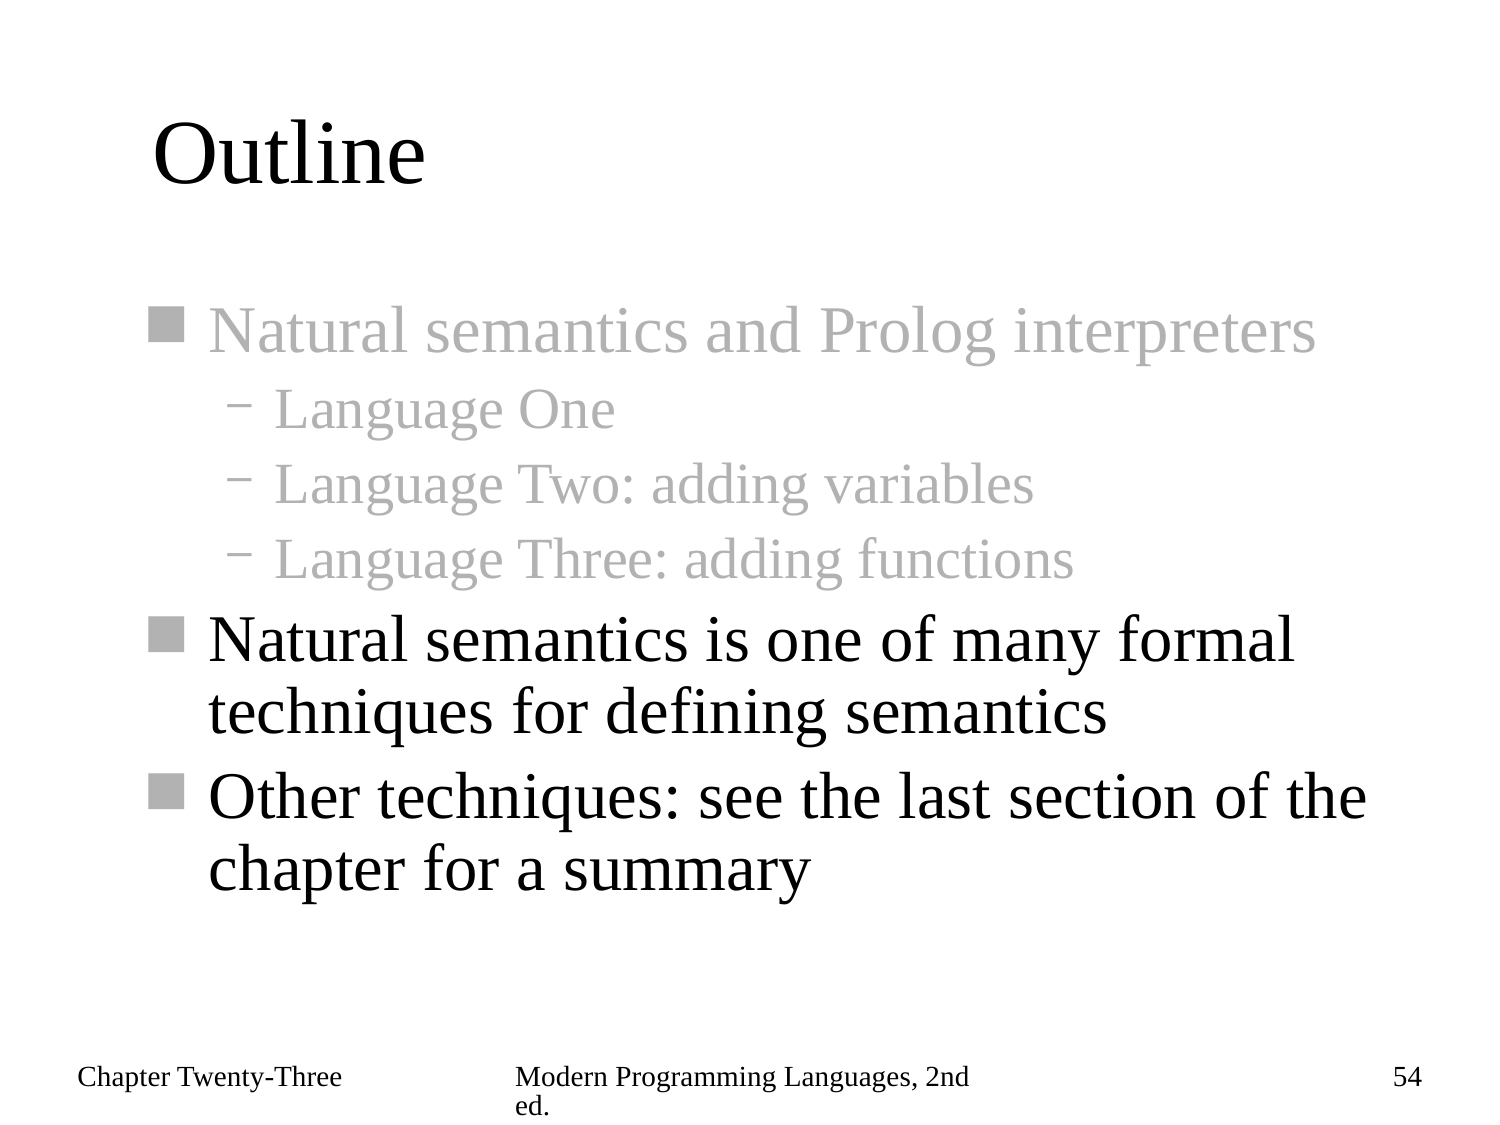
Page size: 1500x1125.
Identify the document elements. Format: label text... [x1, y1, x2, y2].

footer Modern Programming Languages, 2nd ed. [499, 1036, 1001, 1113]
slide_number Chapter Twenty-Three [62, 1036, 401, 1113]
slide_number 54 [1124, 1036, 1438, 1113]
title Outline [137, 56, 1413, 238]
list Natural semantics and Prolog interpreters Language One Language Two: adding variables Language Three: adding functions Natural semantics is one of many formal techniques for defining semantics Other techniques: see the last section of the chapter for a summary [137, 287, 1413, 963]
